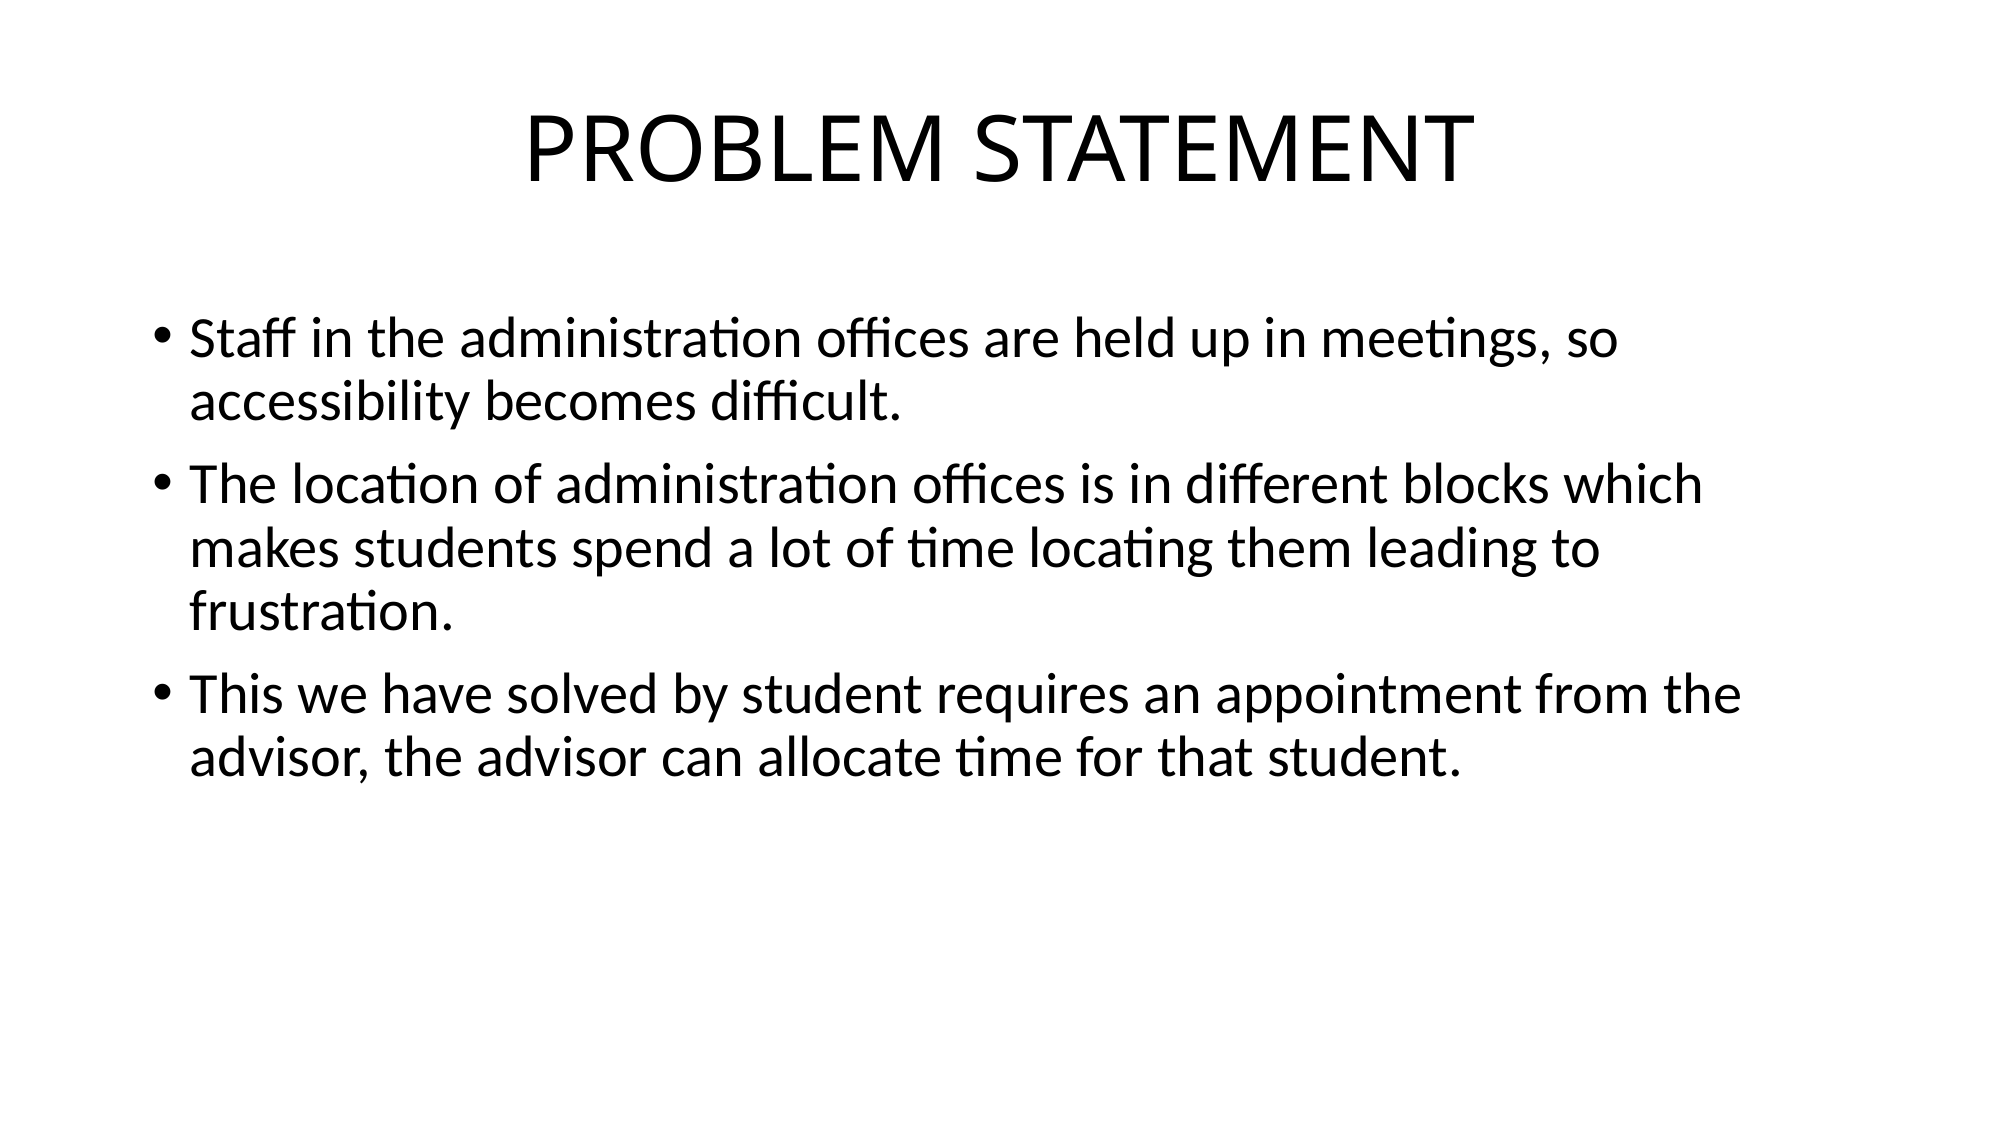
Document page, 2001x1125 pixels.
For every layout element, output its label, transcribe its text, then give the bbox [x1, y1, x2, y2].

title PROBLEM STATEMENT [137, 59, 1863, 244]
list Staff in the administration offices are held up in meetings, so accessibility becomes difficult. The location of administration offices is in different blocks which makes students spend a lot of time locating them leading to frustration. This we have solved by student requires an appointment from the advisor, the advisor can allocate time for that student. [137, 299, 1863, 1014]
